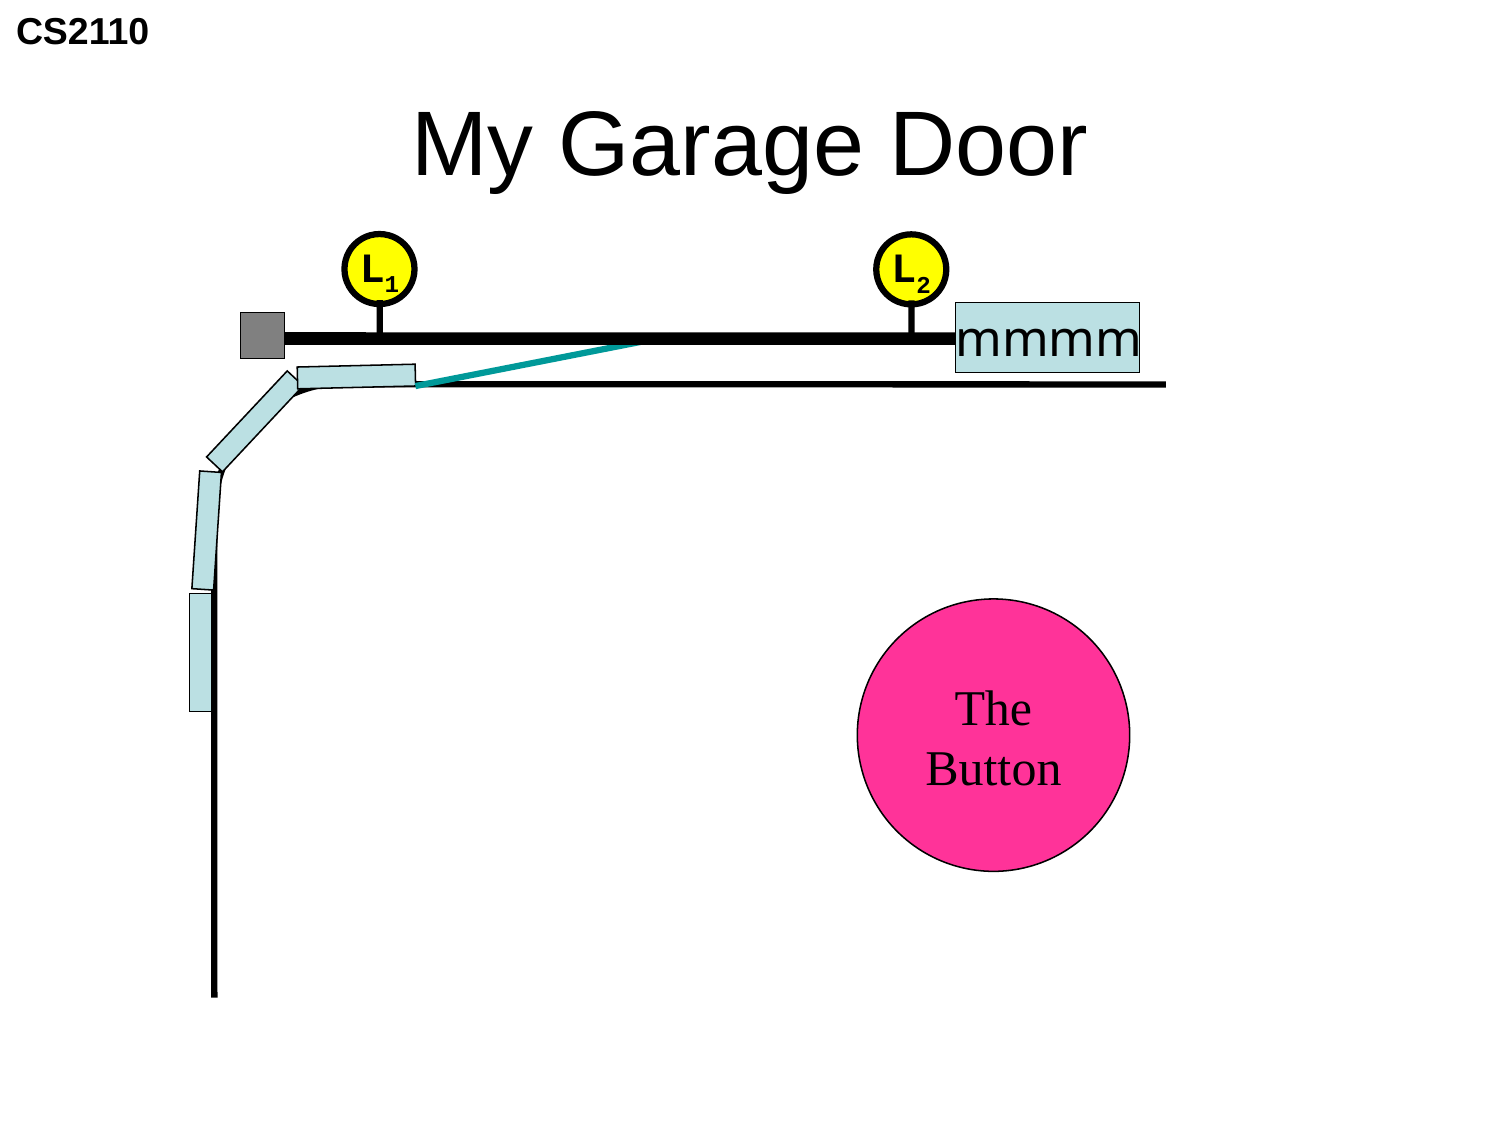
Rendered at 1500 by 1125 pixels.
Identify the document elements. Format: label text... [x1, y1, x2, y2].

text_box [277, 370, 297, 381]
title My Garage Door [75, 45, 1425, 233]
text_box [191, 470, 208, 590]
text_box [240, 312, 285, 359]
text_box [875, 234, 947, 345]
text_box [189, 593, 208, 712]
text_box [297, 364, 416, 381]
text_box mmmm [940, 299, 1158, 375]
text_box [344, 233, 415, 345]
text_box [214, 382, 1167, 998]
